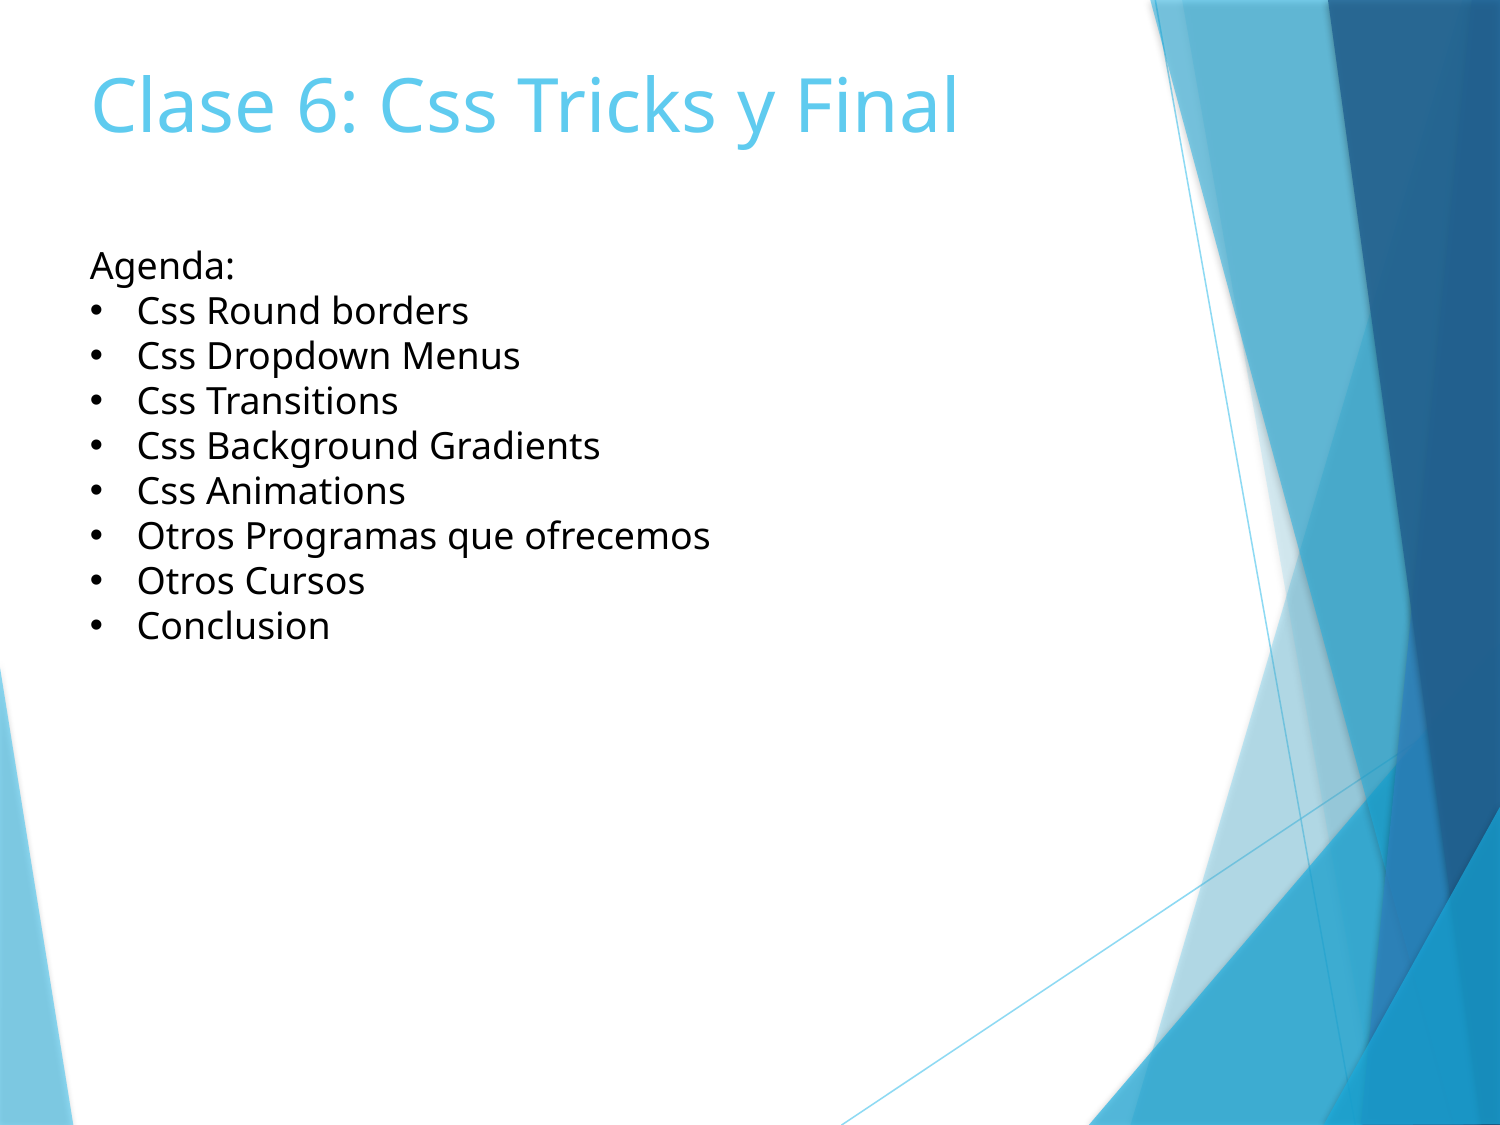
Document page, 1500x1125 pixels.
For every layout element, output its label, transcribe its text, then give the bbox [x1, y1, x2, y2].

title Clase 6: Css Tricks y Final [75, 50, 1425, 238]
text_box Agenda: Css Round borders Css Dropdown Menus Css Transitions Css Background Gradients Css Animations Otros Programas que ofrecemos Otros Cursos Conclusion [74, 235, 1413, 700]
